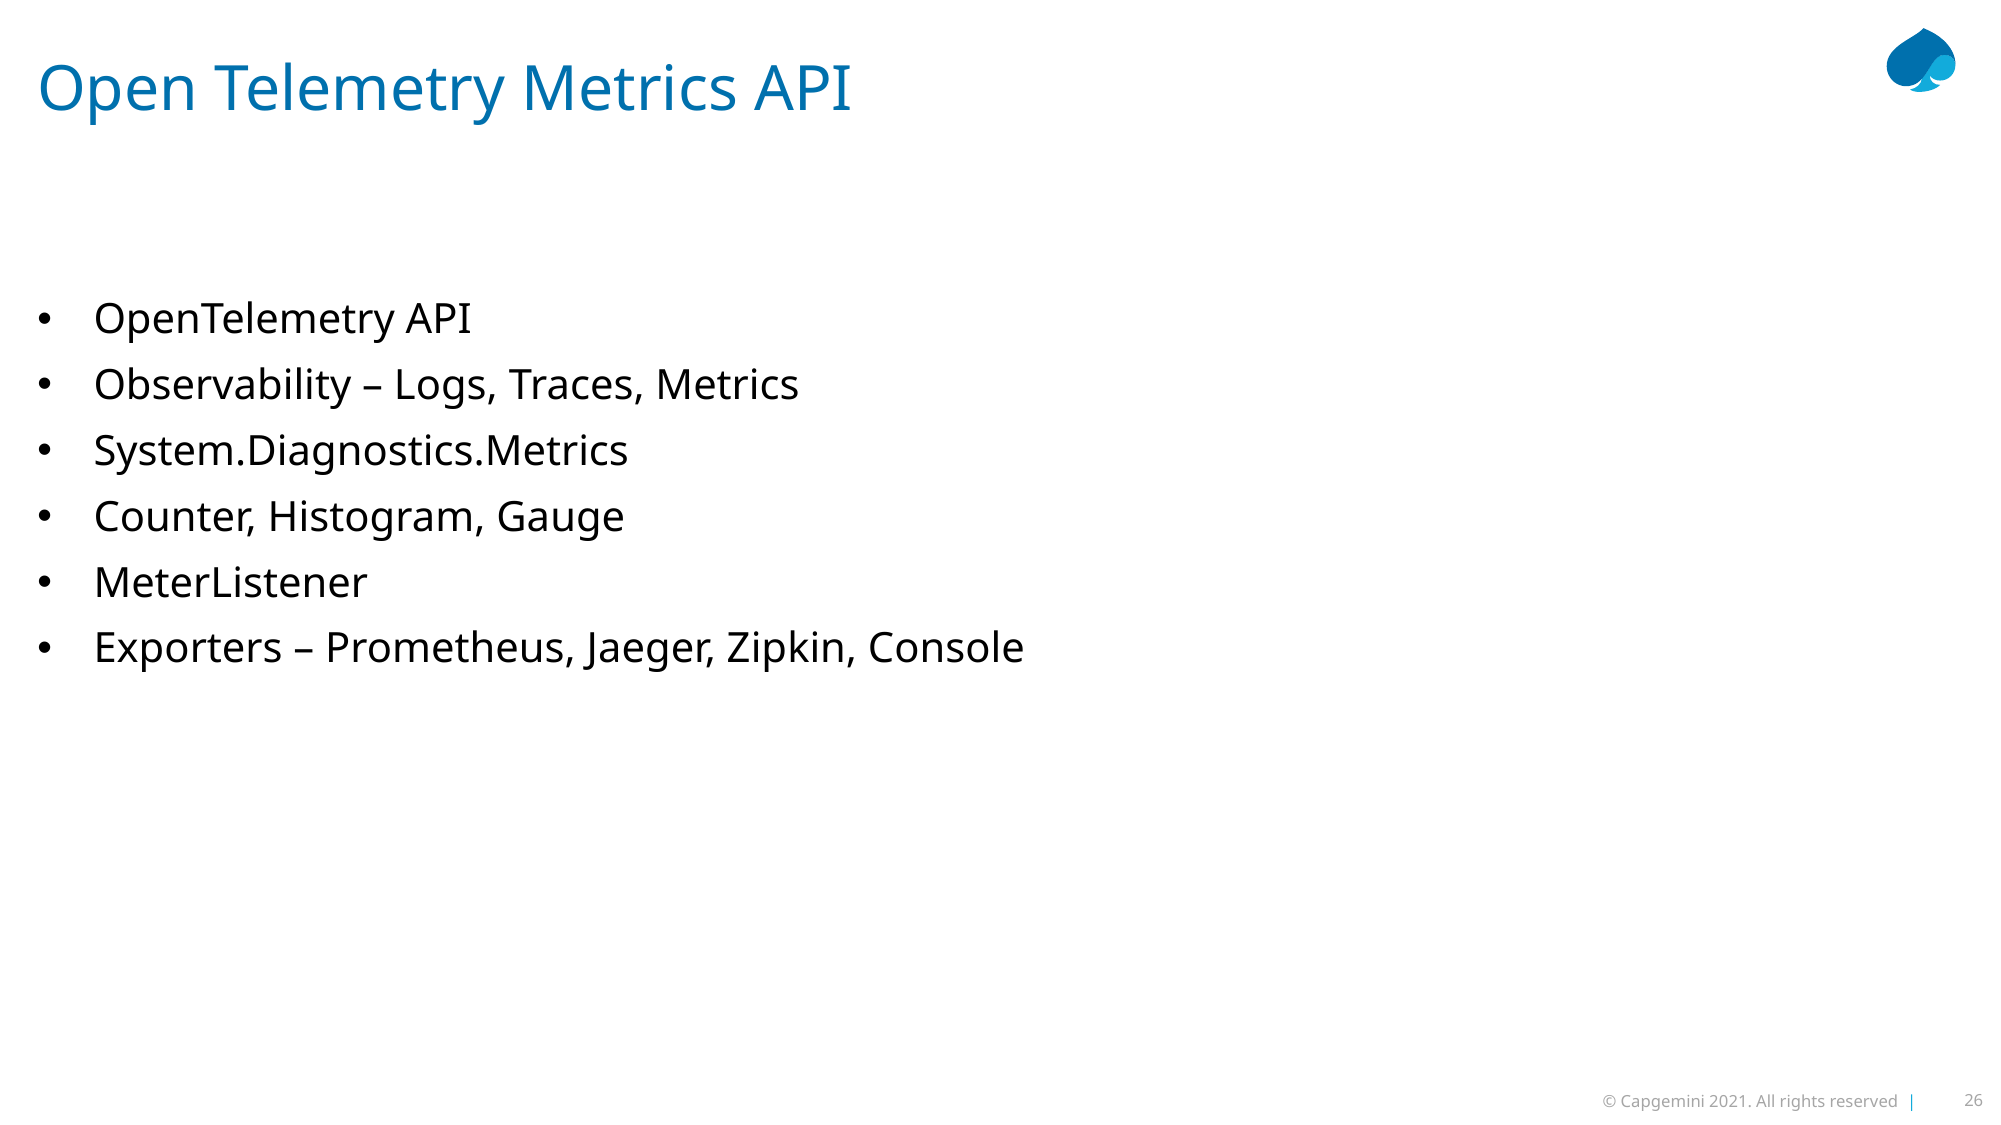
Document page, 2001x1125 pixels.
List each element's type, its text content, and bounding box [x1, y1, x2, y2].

title Open Telemetry Metrics API [37, 0, 1863, 182]
list OpenTelemetry API Observability – Logs, Traces, Metrics System.Diagnostics.Metrics Counter, Histogram, Gauge MeterListener Exporters – Prometheus, Jaeger, Zipkin, Console [37, 297, 1957, 1031]
